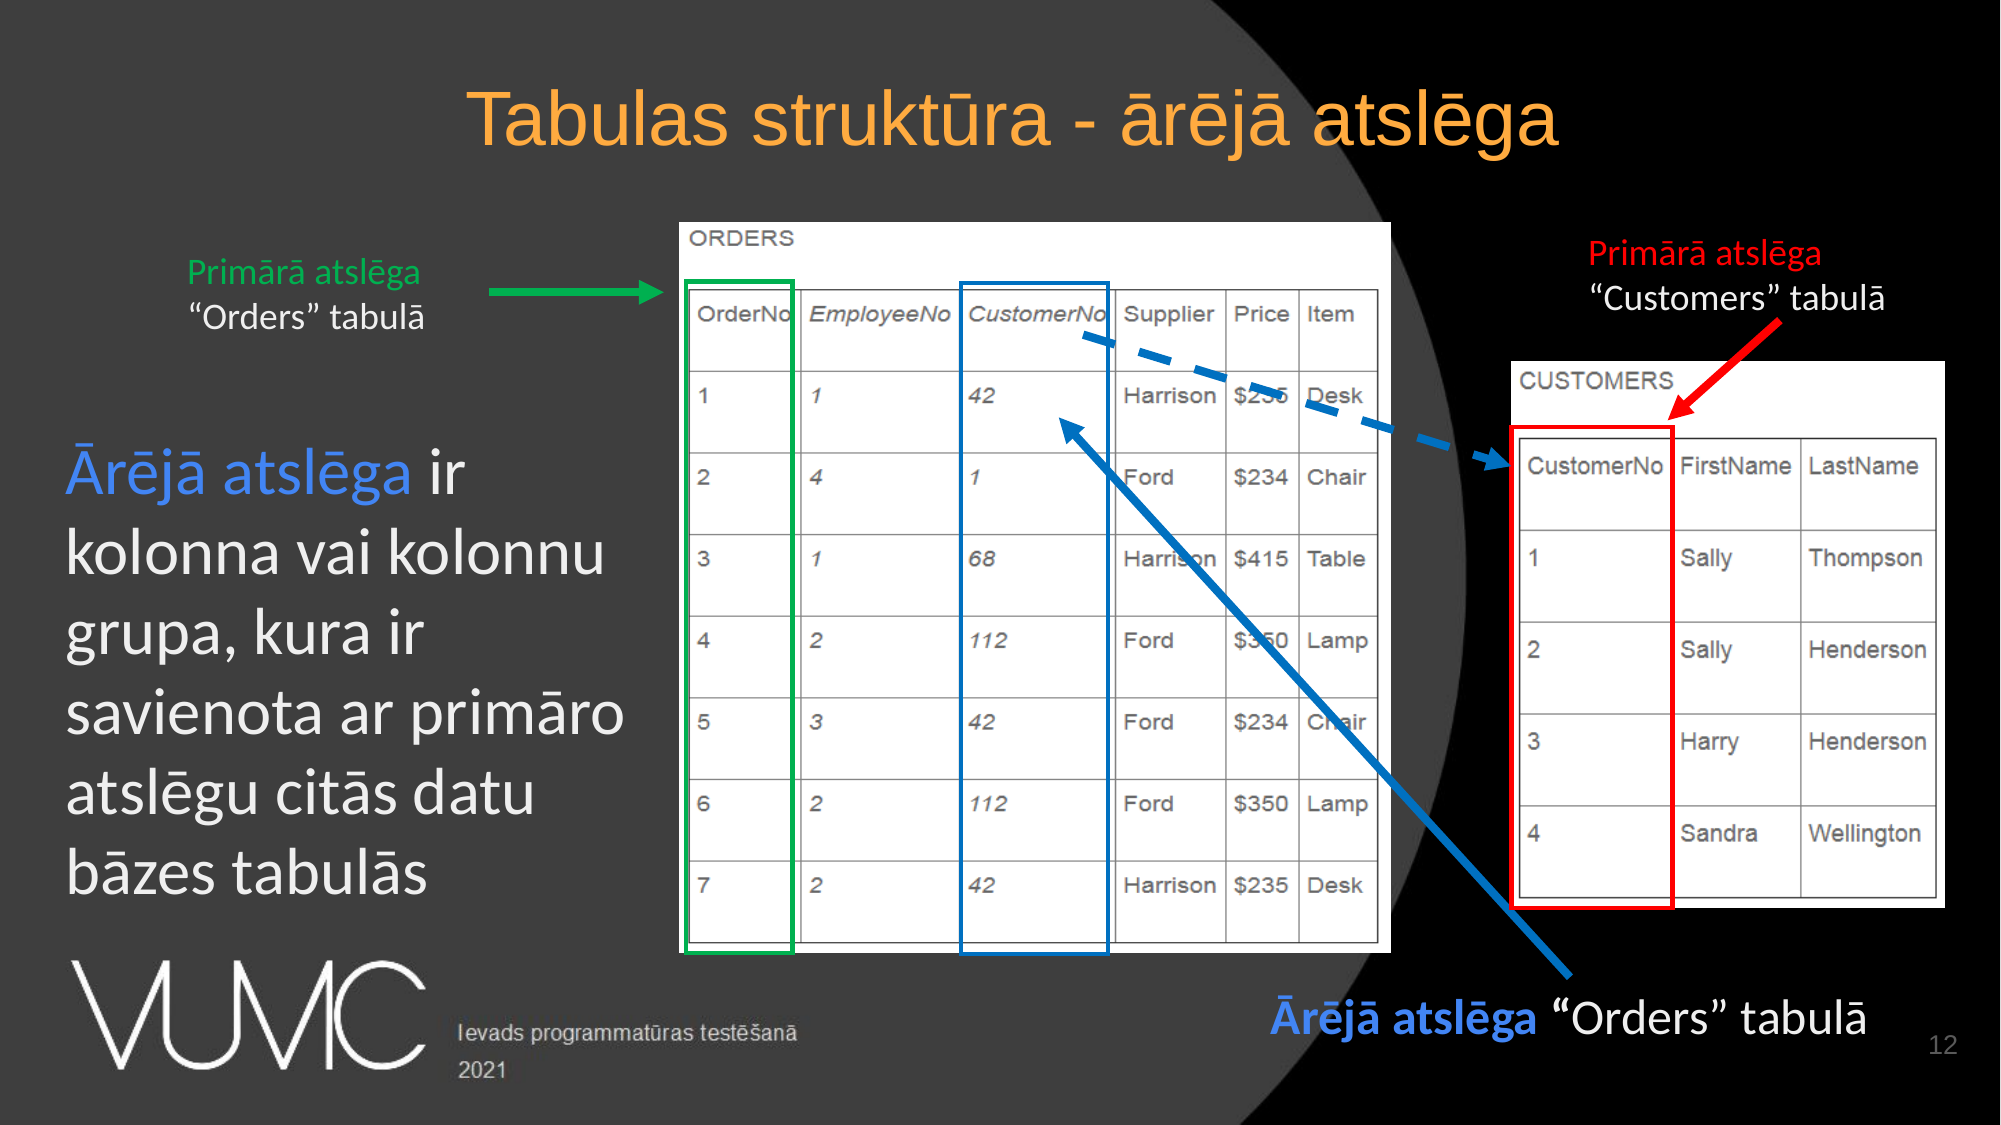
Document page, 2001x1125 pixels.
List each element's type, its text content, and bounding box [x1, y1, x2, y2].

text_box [1082, 334, 1512, 467]
text_box Ārējā atslēga “Orders” tabulā [1237, 977, 1903, 1084]
picture [0, 0, 2001, 1125]
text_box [1667, 319, 1781, 421]
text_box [1058, 417, 1571, 978]
title Tabulas struktūra - ārējā atslēga [73, 55, 1953, 187]
text_box Primārā atslēga “Orders” tabulā [172, 239, 482, 346]
text_box Primārā atslēga “Customers” tabulā [1573, 220, 1912, 327]
slide_number ‹#› [1853, 1019, 1974, 1106]
text_box Ārējā atslēga ir kolonna vai kolonnu grupa, kura ir savienota ar primāro atslēgu citās datu bāzes tabulās [50, 420, 664, 902]
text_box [1511, 360, 1945, 909]
